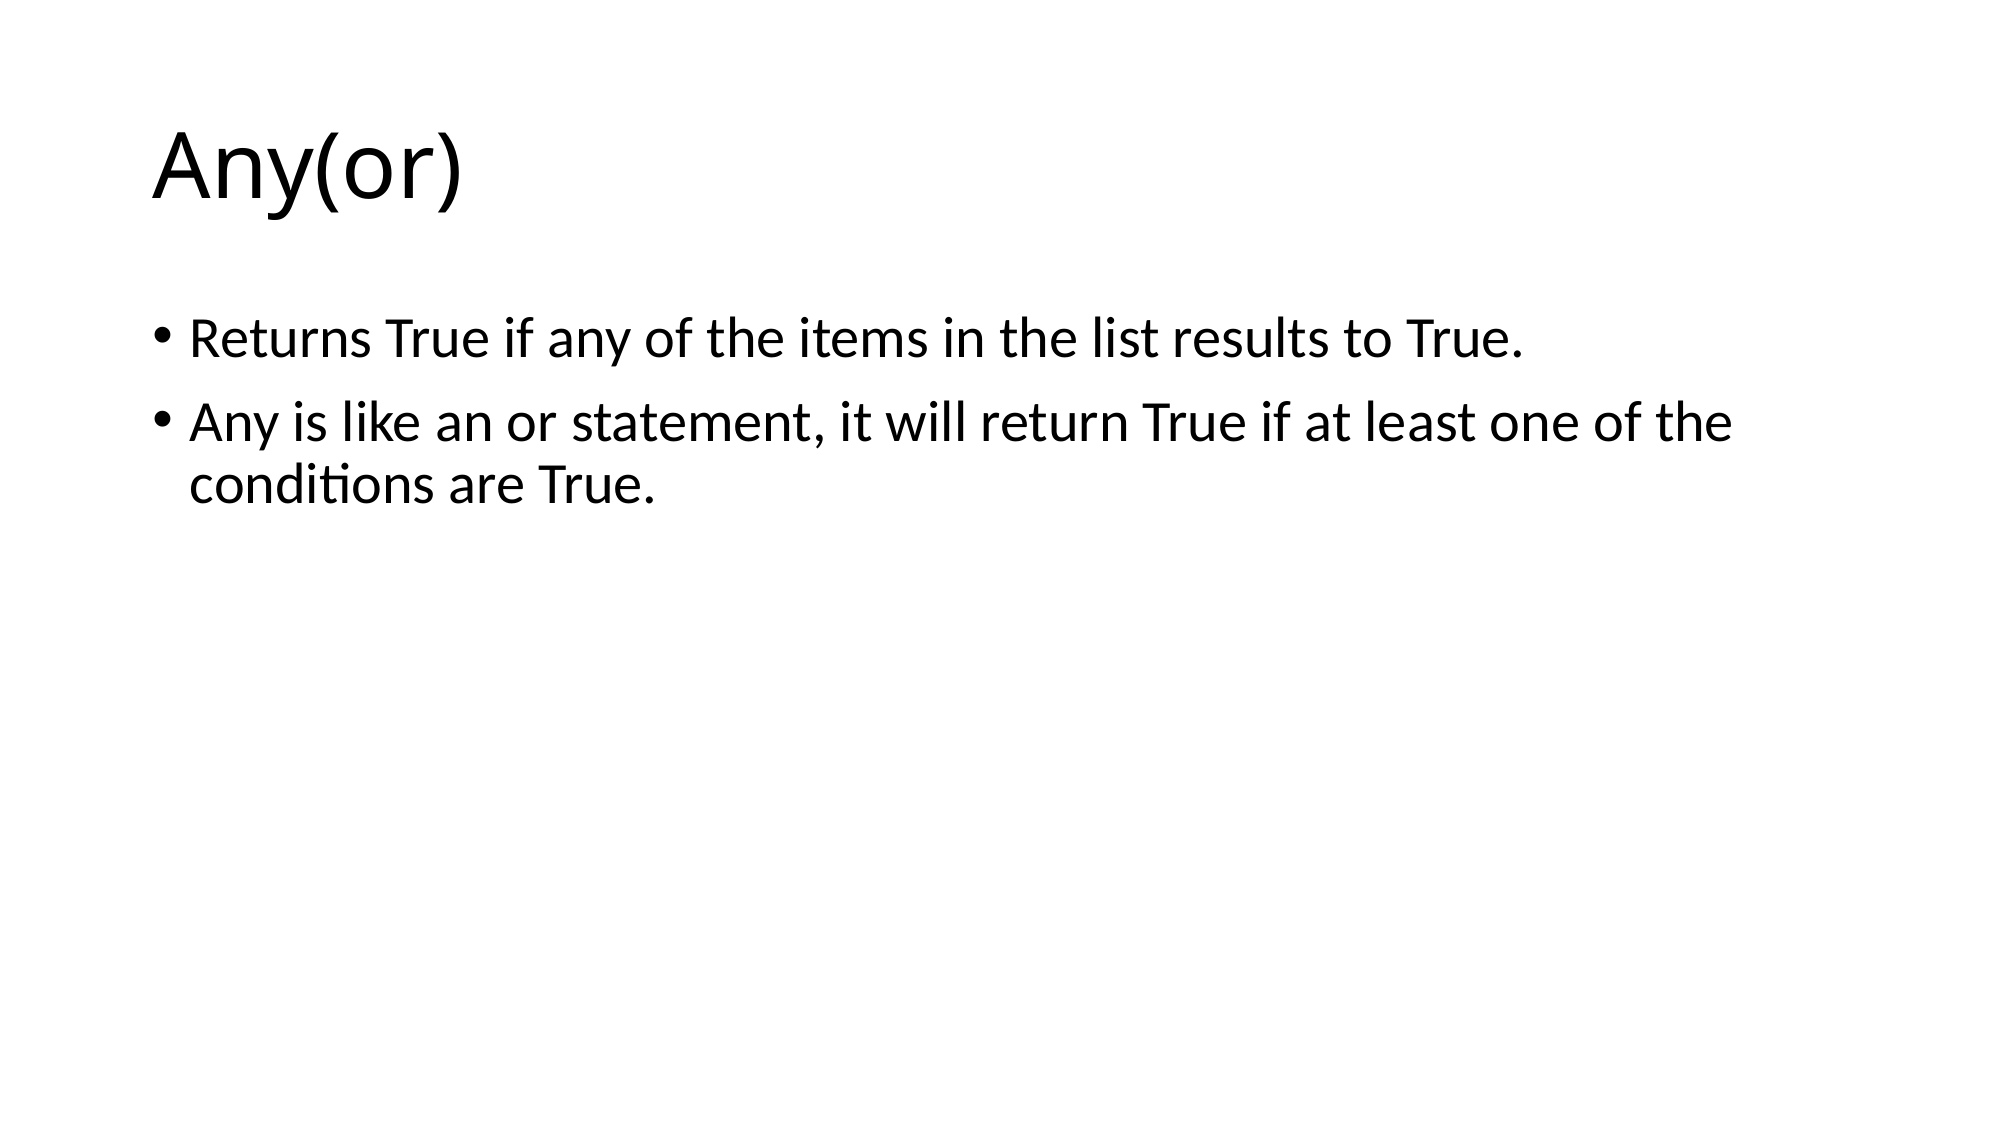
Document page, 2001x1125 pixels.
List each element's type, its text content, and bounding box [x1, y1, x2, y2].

list Returns True if any of the items in the list results to True. Any is like an or statement, it will return True if at least one of the conditions are True. [137, 299, 1863, 1014]
title Any(or) [137, 59, 1863, 278]
